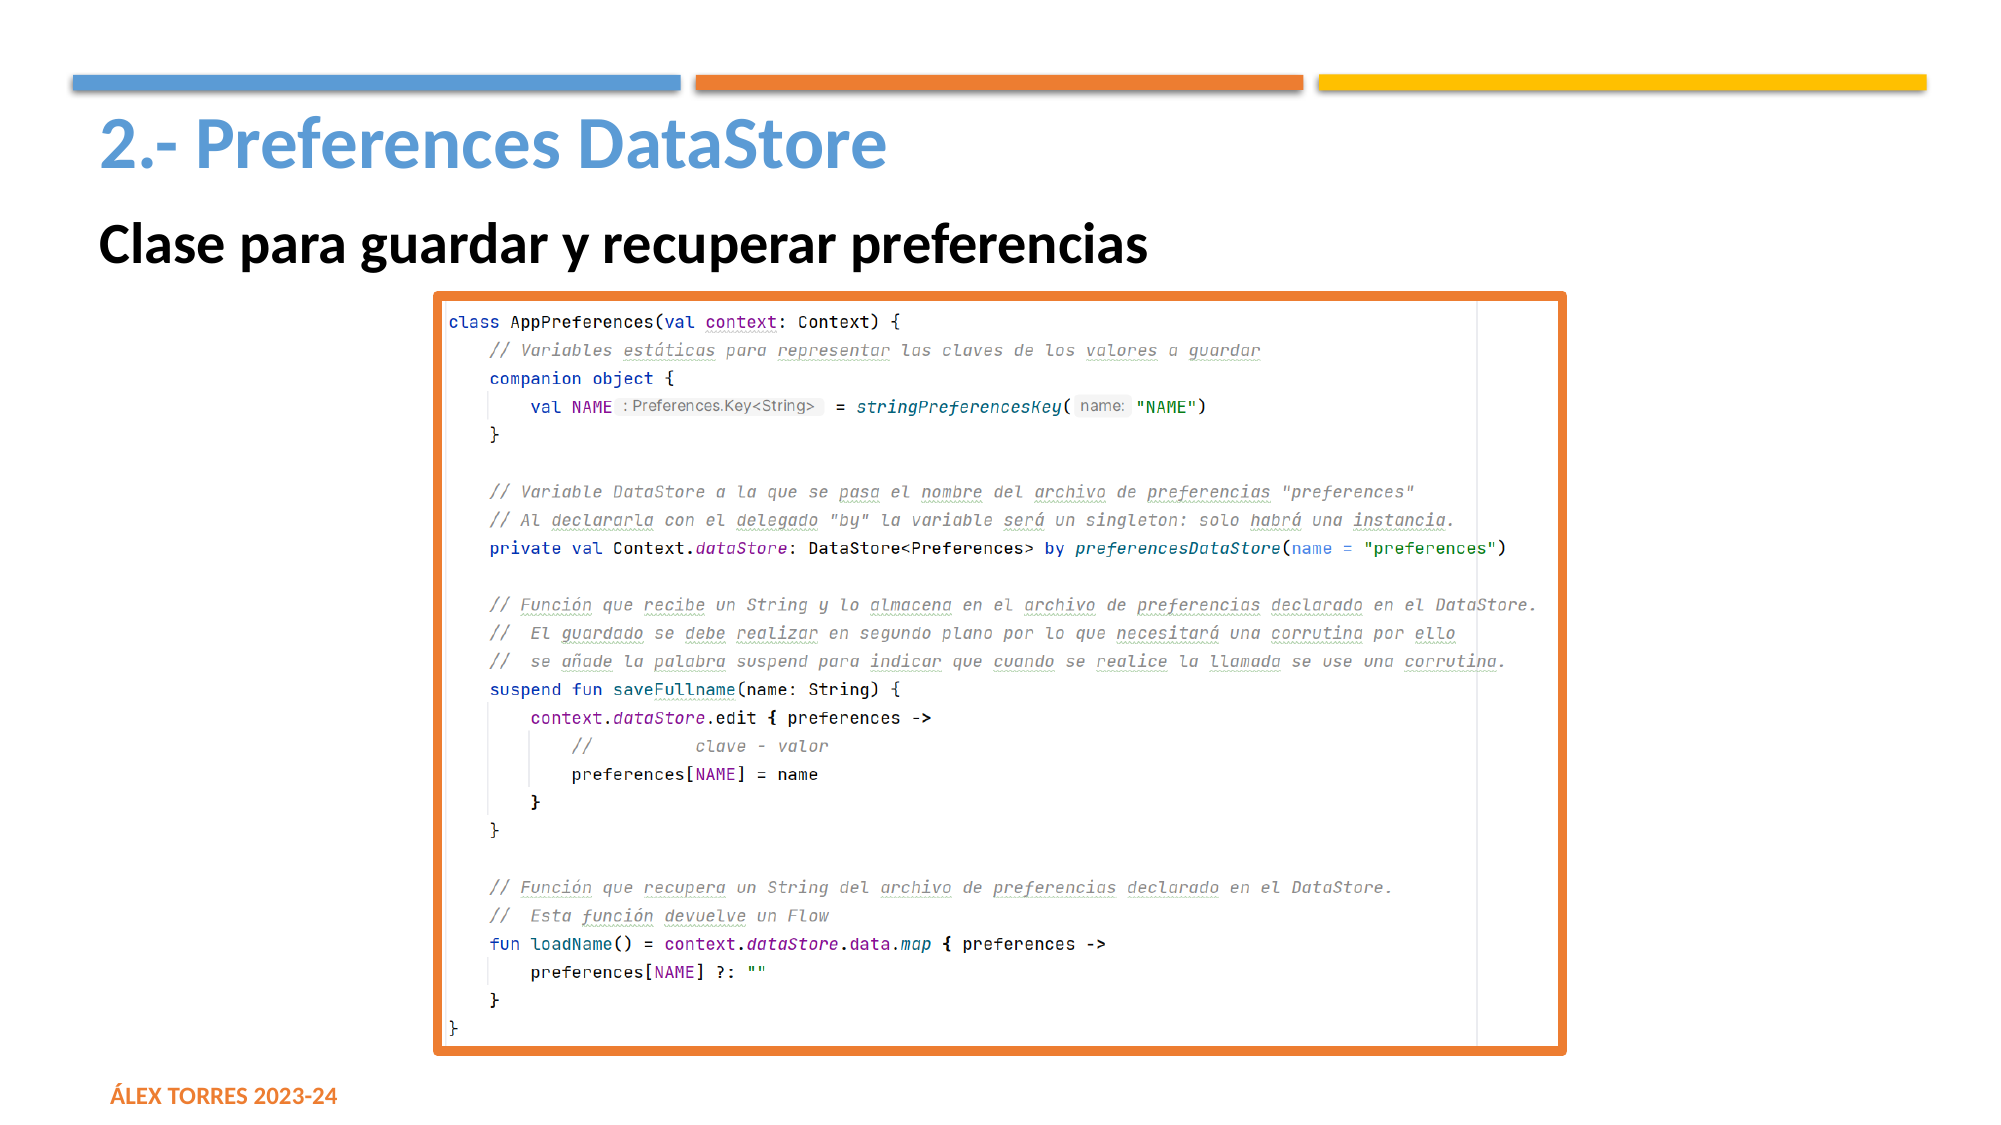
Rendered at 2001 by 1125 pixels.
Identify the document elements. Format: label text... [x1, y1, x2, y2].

text_box Clase para guardar y recuperar preferencias [85, 190, 1915, 1074]
picture [441, 299, 1559, 1047]
text_box 2.- Preferences DataStore [85, 78, 1915, 188]
